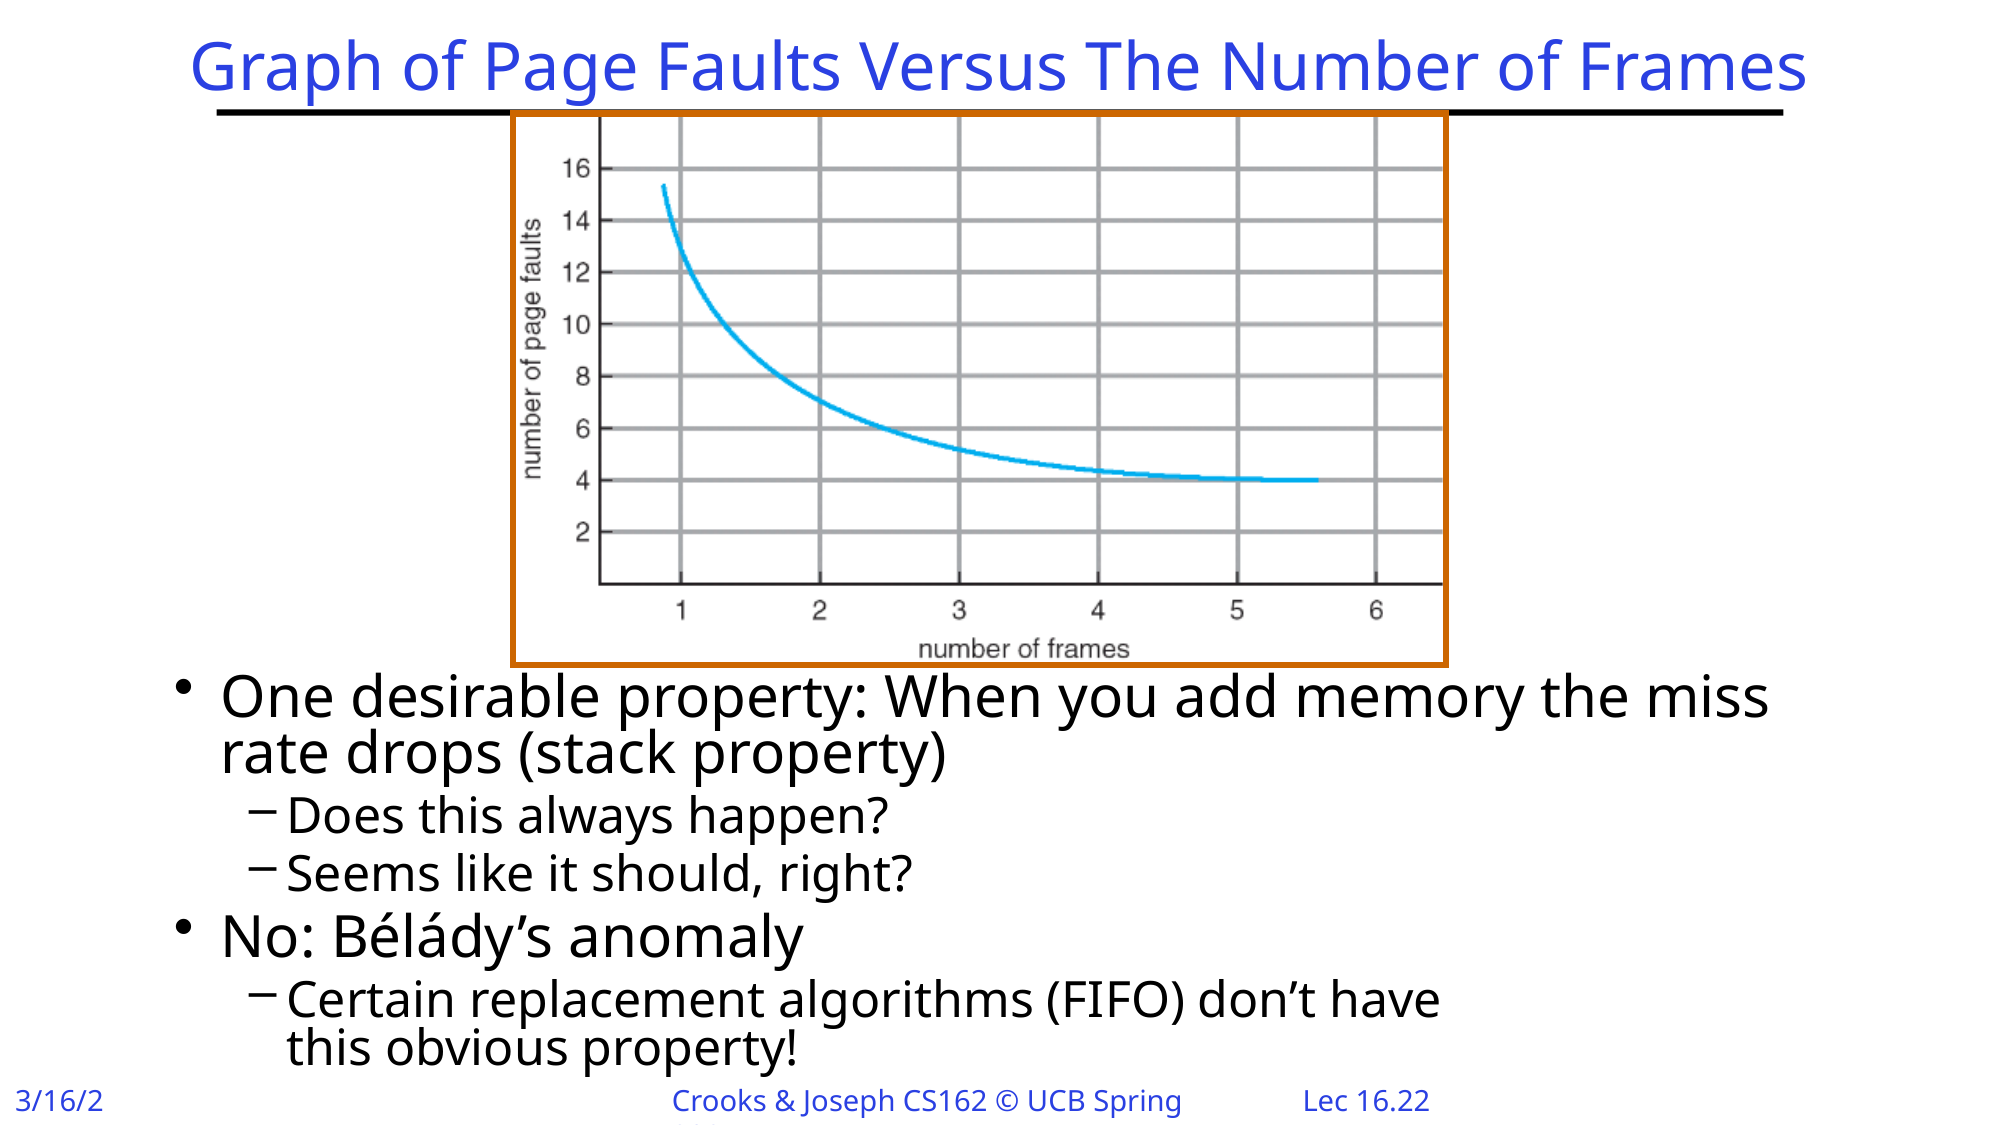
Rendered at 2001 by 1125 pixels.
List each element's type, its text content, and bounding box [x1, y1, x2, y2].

picture [516, 116, 1443, 662]
list One desirable property: When you add memory the miss rate drops (stack property) Does this always happen? Seems like it should, right? No: Bélády’s anomaly Certain replacement algorithms (FIFO) don’t have this obvious property! [159, 665, 1841, 1104]
title Graph of Page Faults Versus The Number of Frames [159, 24, 1841, 113]
